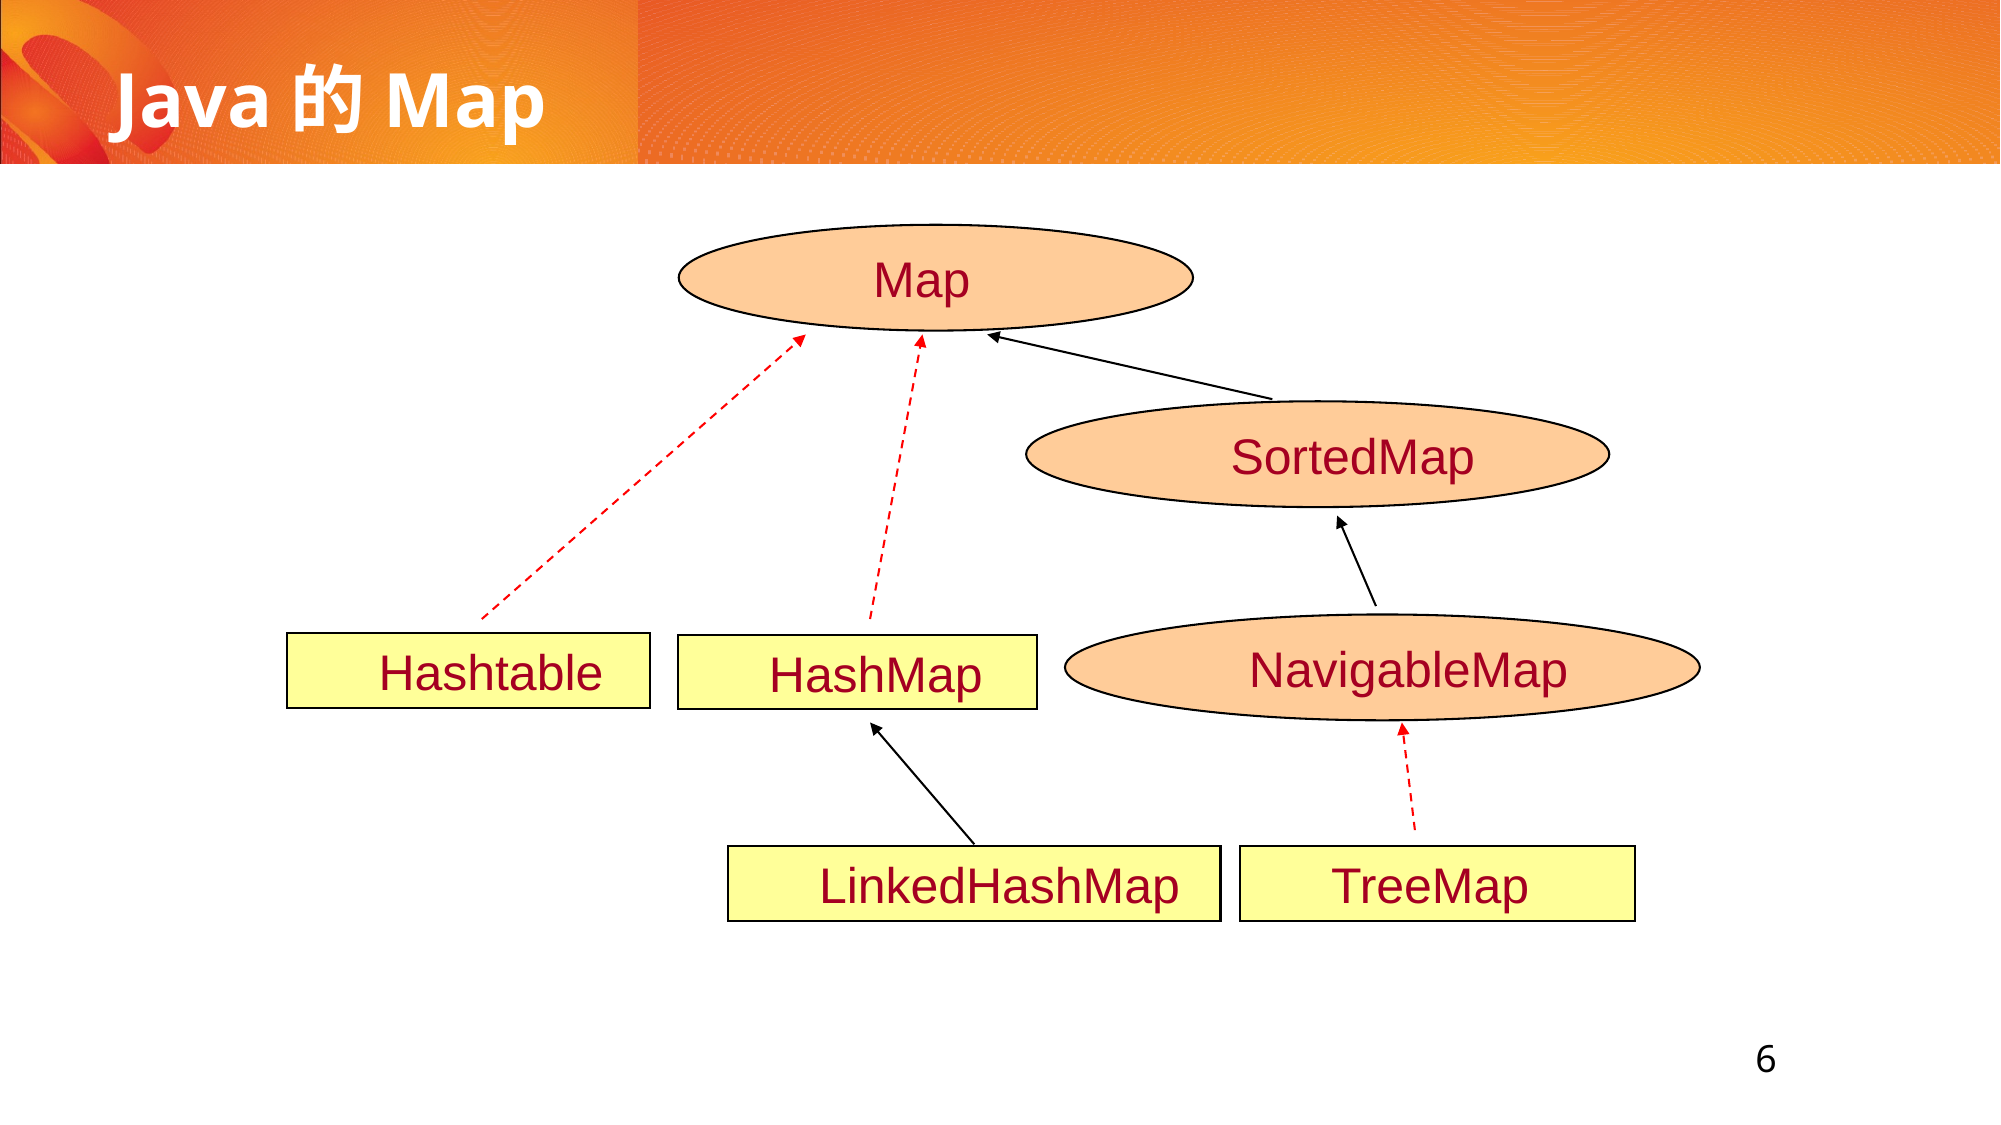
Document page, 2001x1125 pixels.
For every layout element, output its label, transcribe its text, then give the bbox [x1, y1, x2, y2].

title Java的Map [99, 45, 1900, 167]
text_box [287, 222, 1701, 923]
picture [0, 0, 2000, 164]
